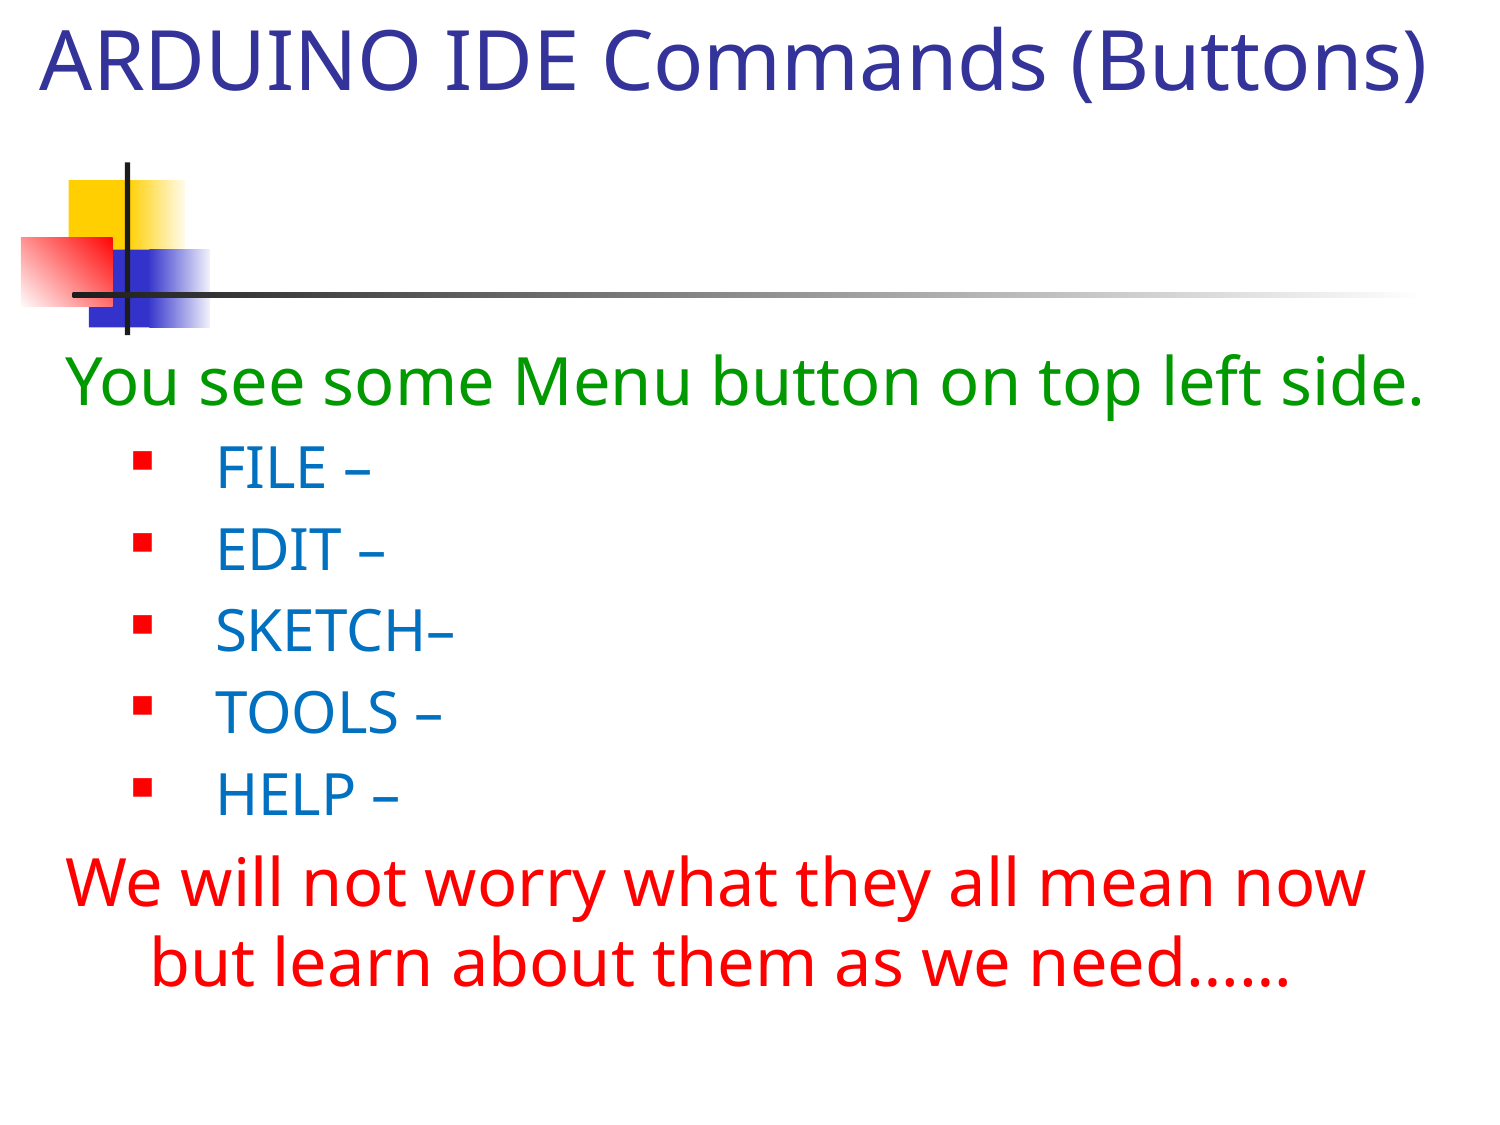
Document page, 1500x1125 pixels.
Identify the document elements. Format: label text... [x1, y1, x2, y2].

list You see some Menu button on top left side. FILE – EDIT – SKETCH– TOOLS – HELP – We will not worry what they all mean now but learn about them as we need…… [50, 331, 1469, 1100]
title ARDUINO IDE Commands (Buttons) [24, 0, 1468, 128]
